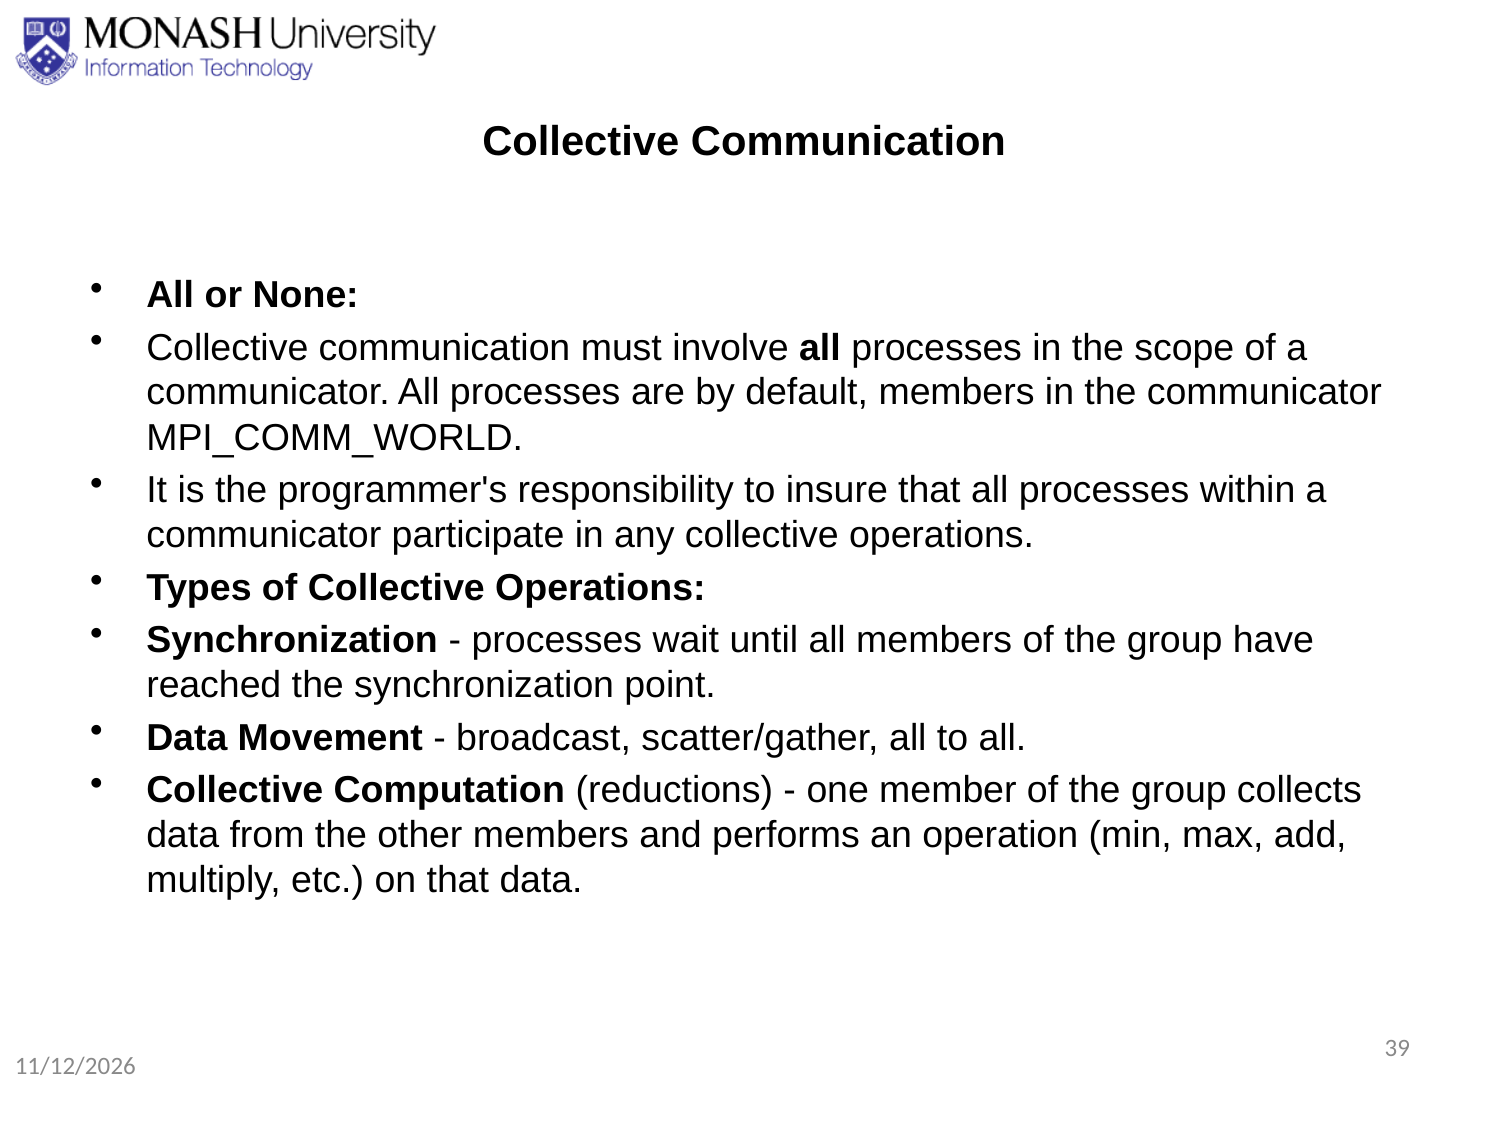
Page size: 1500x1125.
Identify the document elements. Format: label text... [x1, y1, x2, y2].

picture [0, 0, 438, 101]
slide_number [0, 1042, 350, 1103]
list All or None: Collective communication must involve all processes in the scope of a communicator. All processes are by default, members in the communicator MPI_COMM_WORLD. It is the programmer's responsibility to insure that all processes within a communicator participate in any collective operations. Types of Collective Operations: Synchronization - processes wait until all members of the group have reached the synchronization point. Data Movement - broadcast, scatter/gather, all to all. Collective Computation (reductions) - one member of the group collects data from the other members and performs an operation (min, max, add, multiply, etc.) on that data. [75, 262, 1425, 917]
title Collective Communication [75, 45, 1425, 233]
slide_number 39 [1074, 1024, 1426, 1103]
